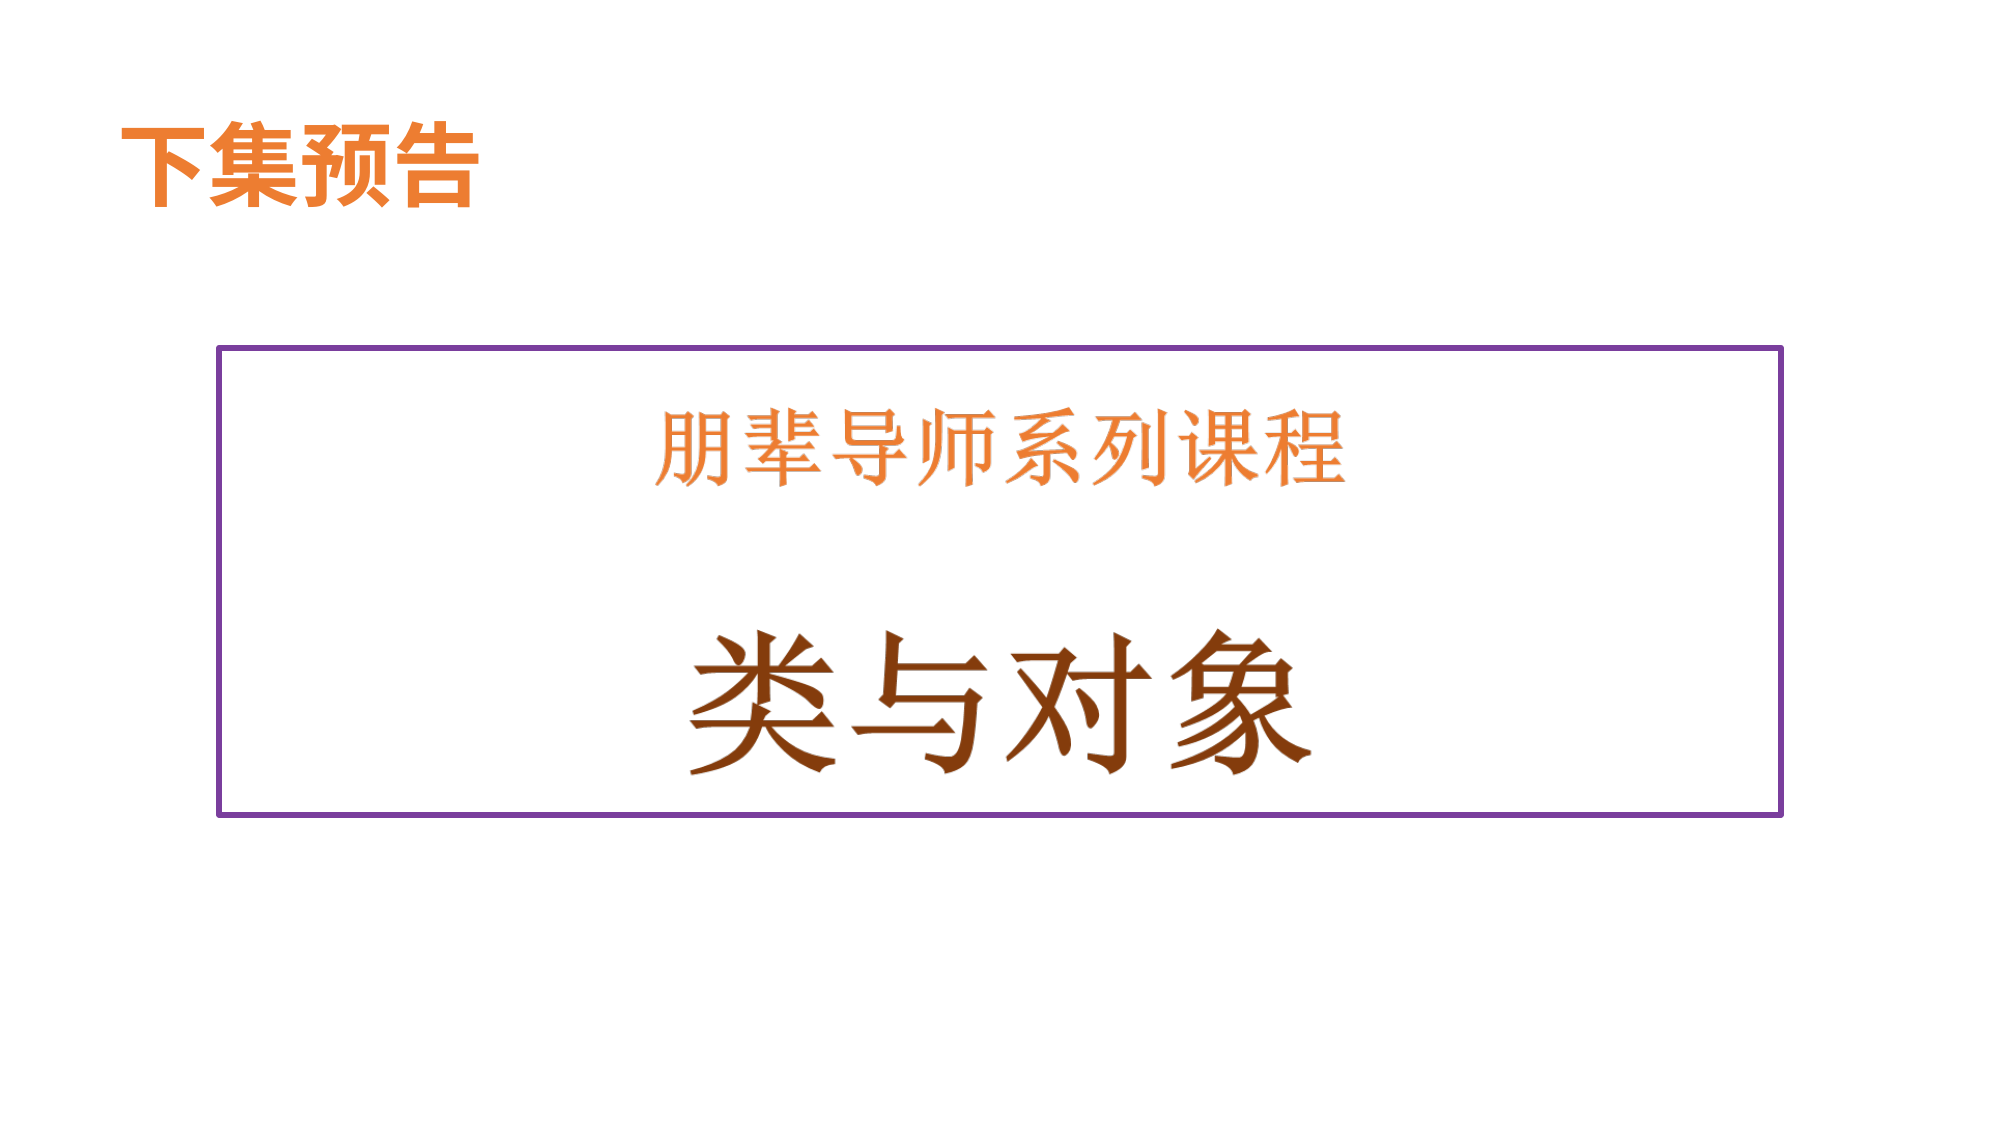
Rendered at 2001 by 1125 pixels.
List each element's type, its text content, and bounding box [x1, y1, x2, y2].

picture [222, 350, 1778, 812]
title 下集预告 [102, 61, 1828, 279]
